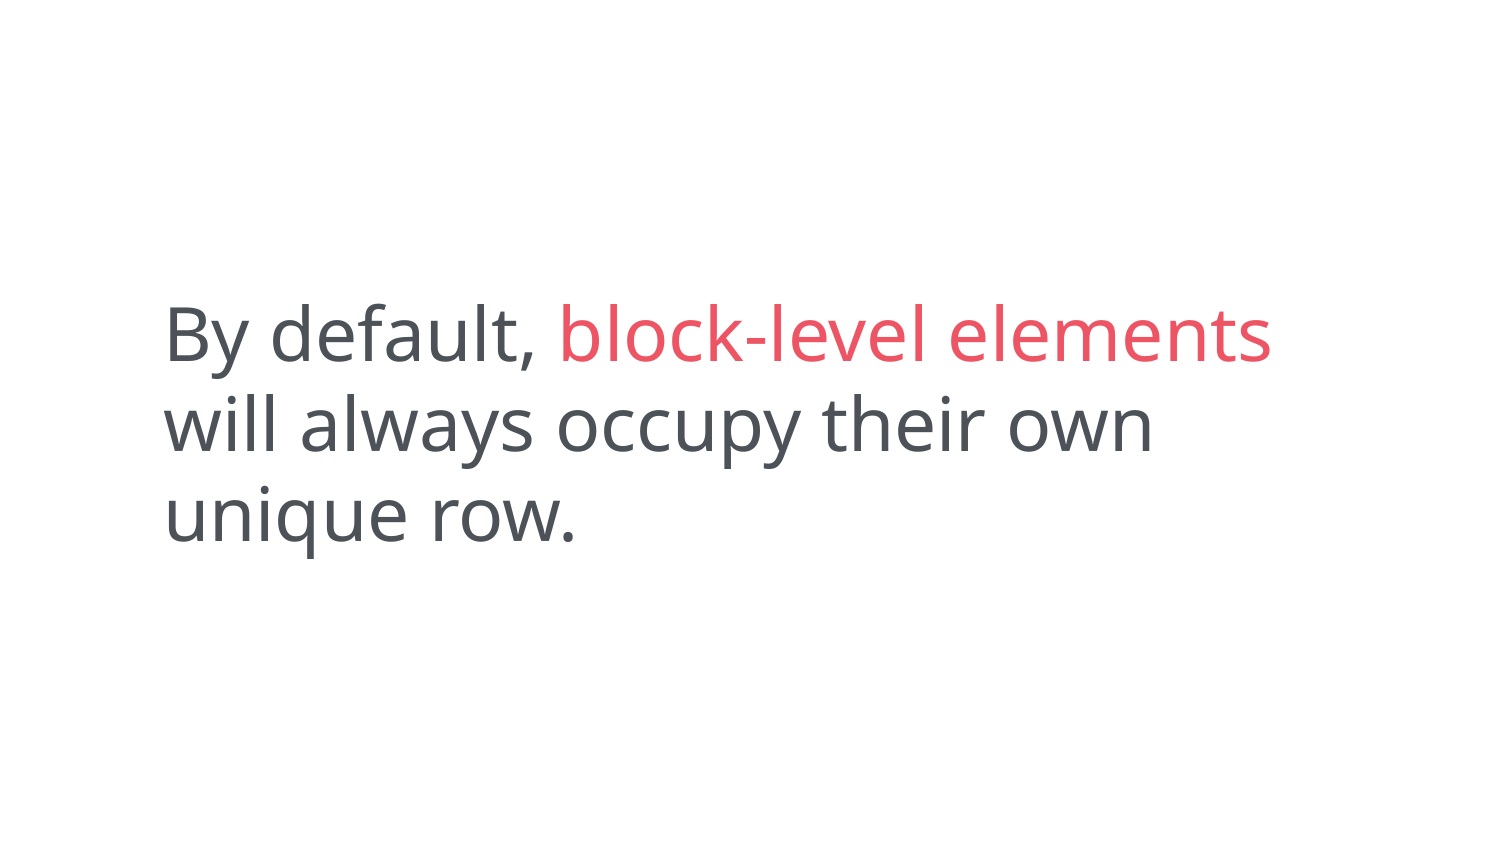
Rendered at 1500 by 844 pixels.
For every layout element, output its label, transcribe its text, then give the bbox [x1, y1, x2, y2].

text_box By default, block-level elements will always occupy their own unique row. [148, 190, 1352, 654]
